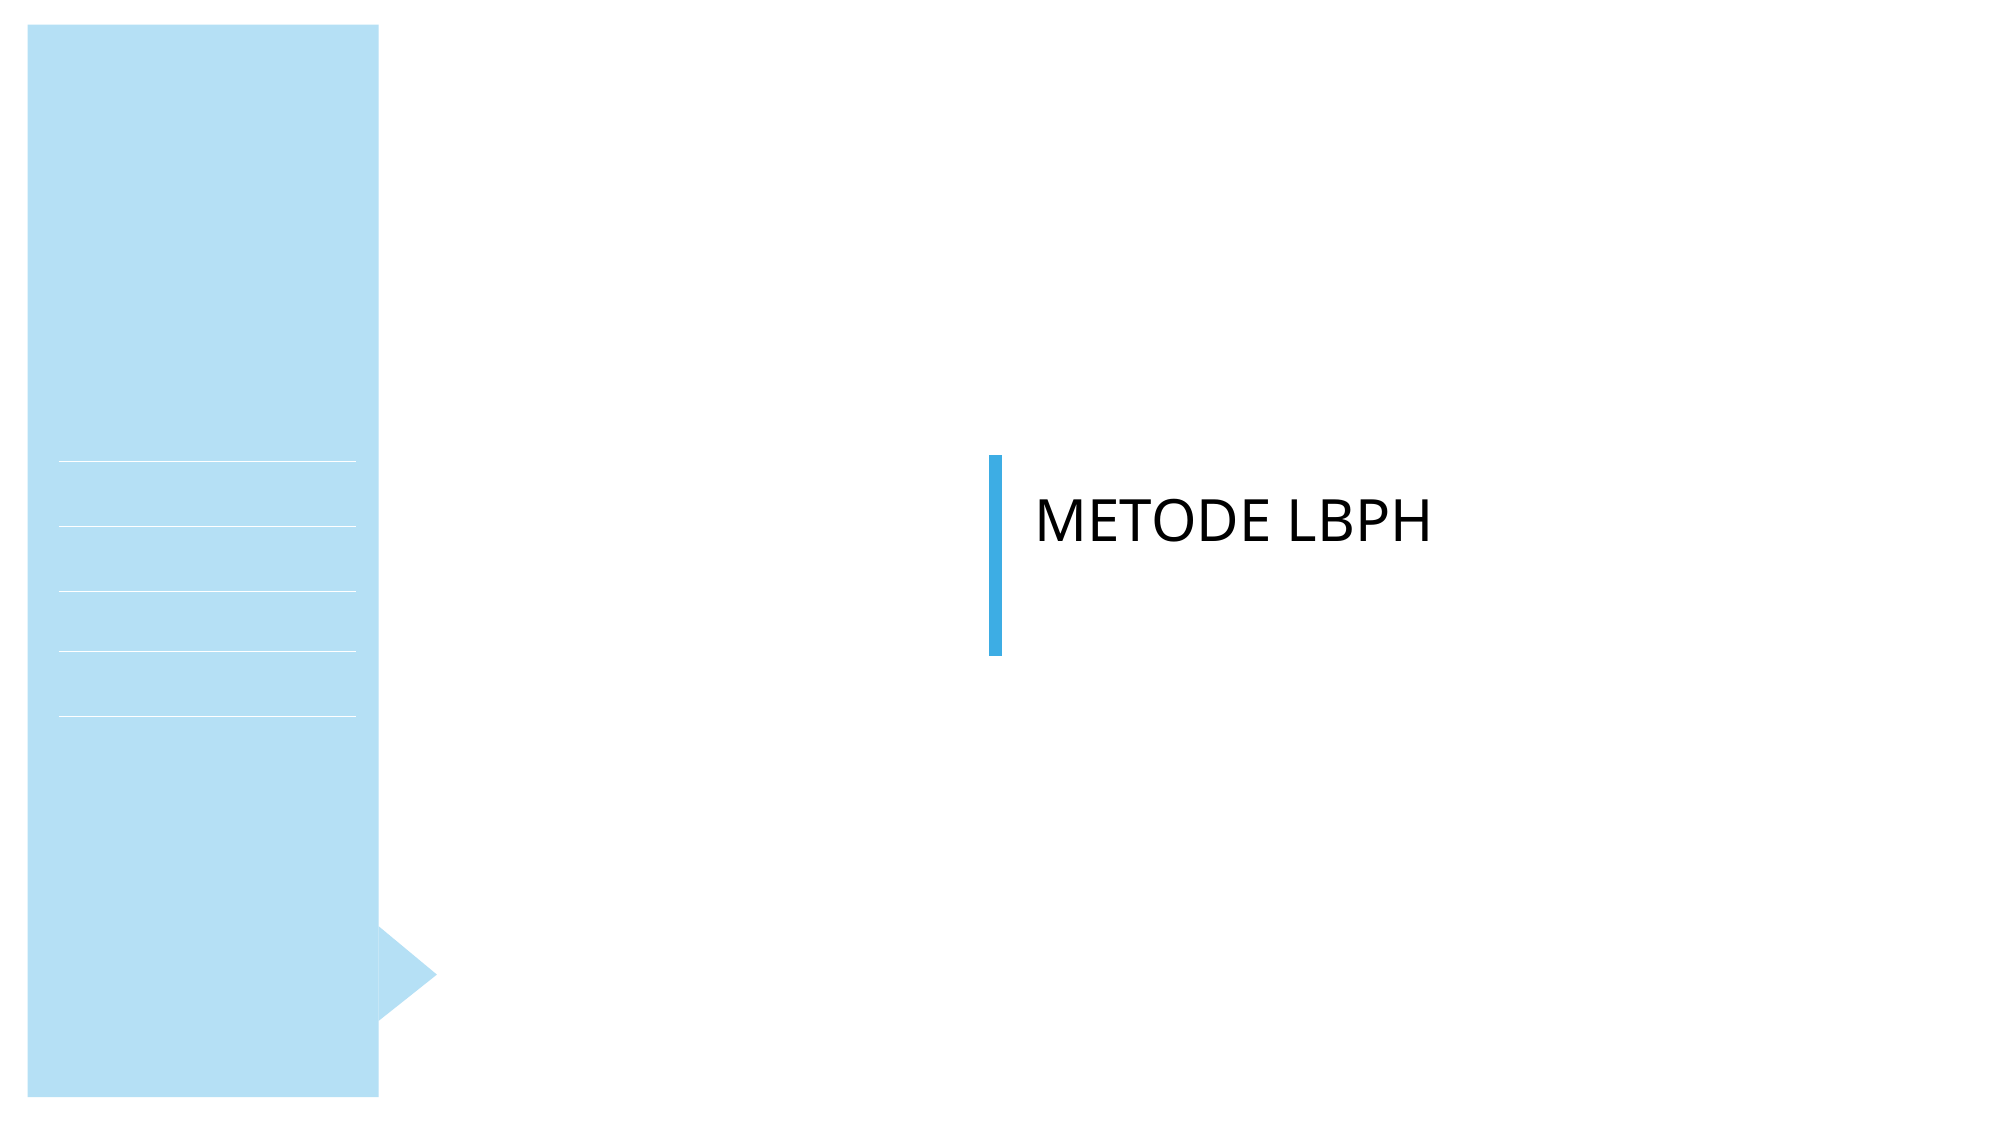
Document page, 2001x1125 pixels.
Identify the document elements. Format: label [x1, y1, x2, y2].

text_box [649, 455, 1900, 667]
text_box [377, 924, 439, 1024]
text_box [27, 24, 380, 1098]
